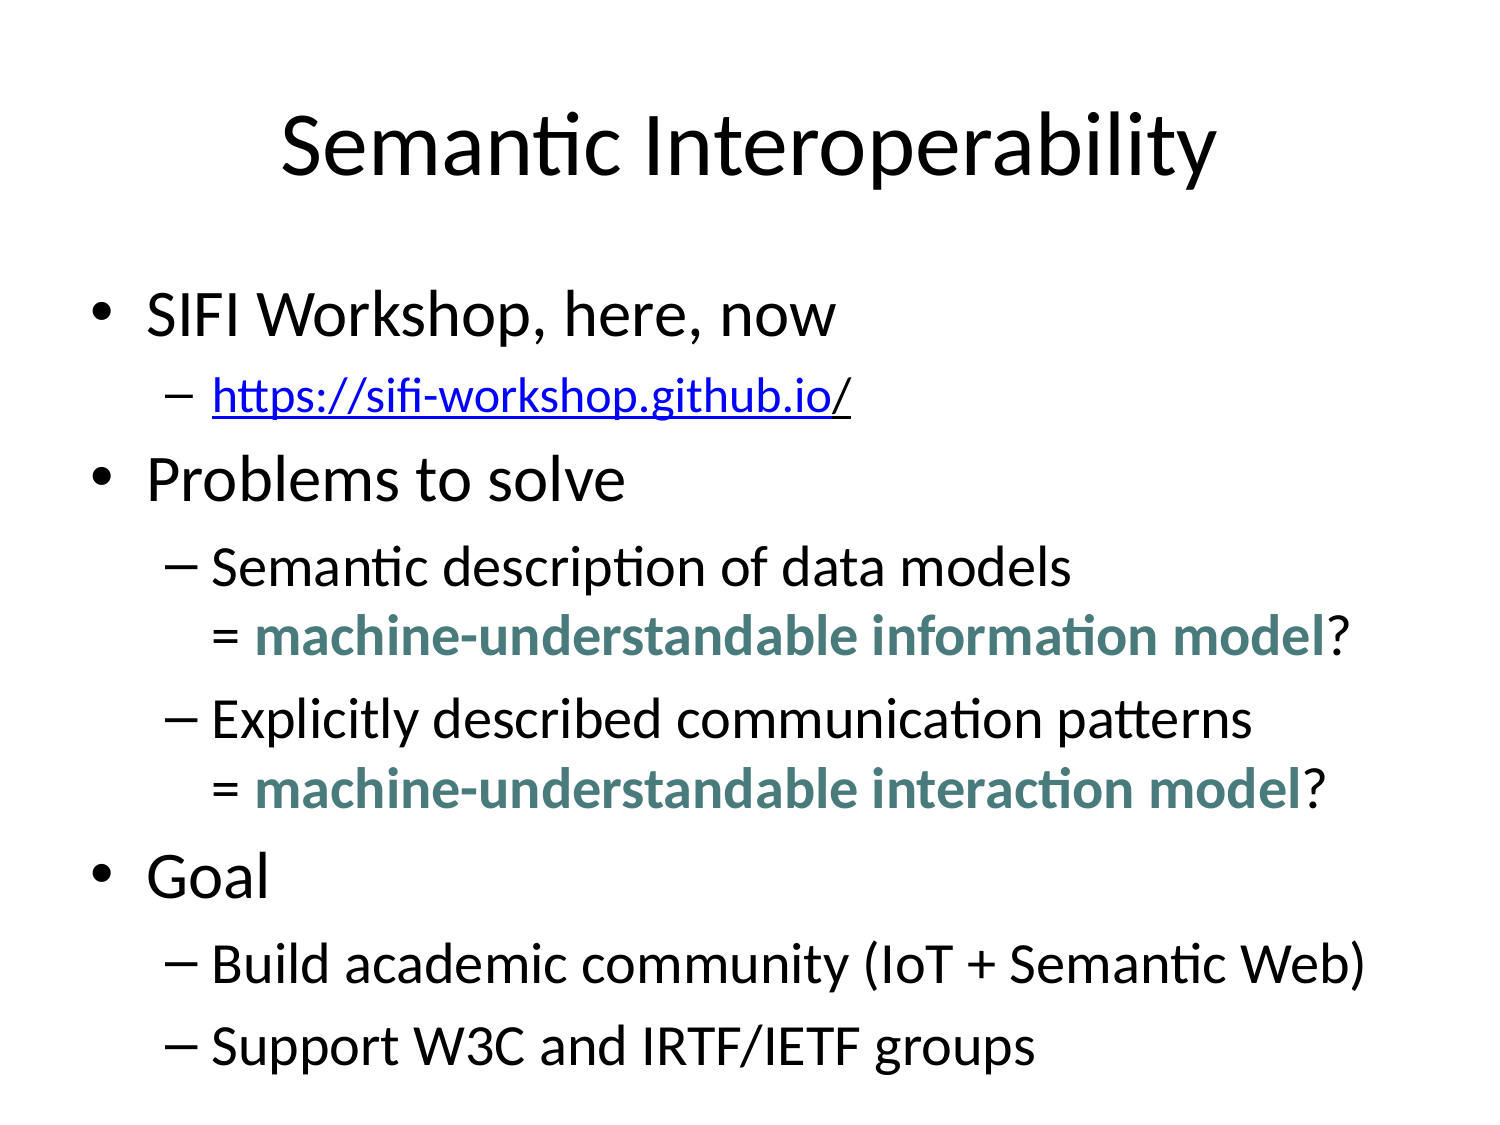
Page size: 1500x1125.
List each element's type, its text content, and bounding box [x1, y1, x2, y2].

list SIFI Workshop, here, now https://sifi-workshop.github.io/ Problems to solve Semantic description of data models = machine-understandable information model? Explicitly described communication patterns = machine-understandable interaction model? Goal Build academic community (IoT + Semantic Web) Support W3C and IRTF/IETF groups [75, 262, 1500, 1125]
title Semantic Interoperability [75, 45, 1425, 233]
